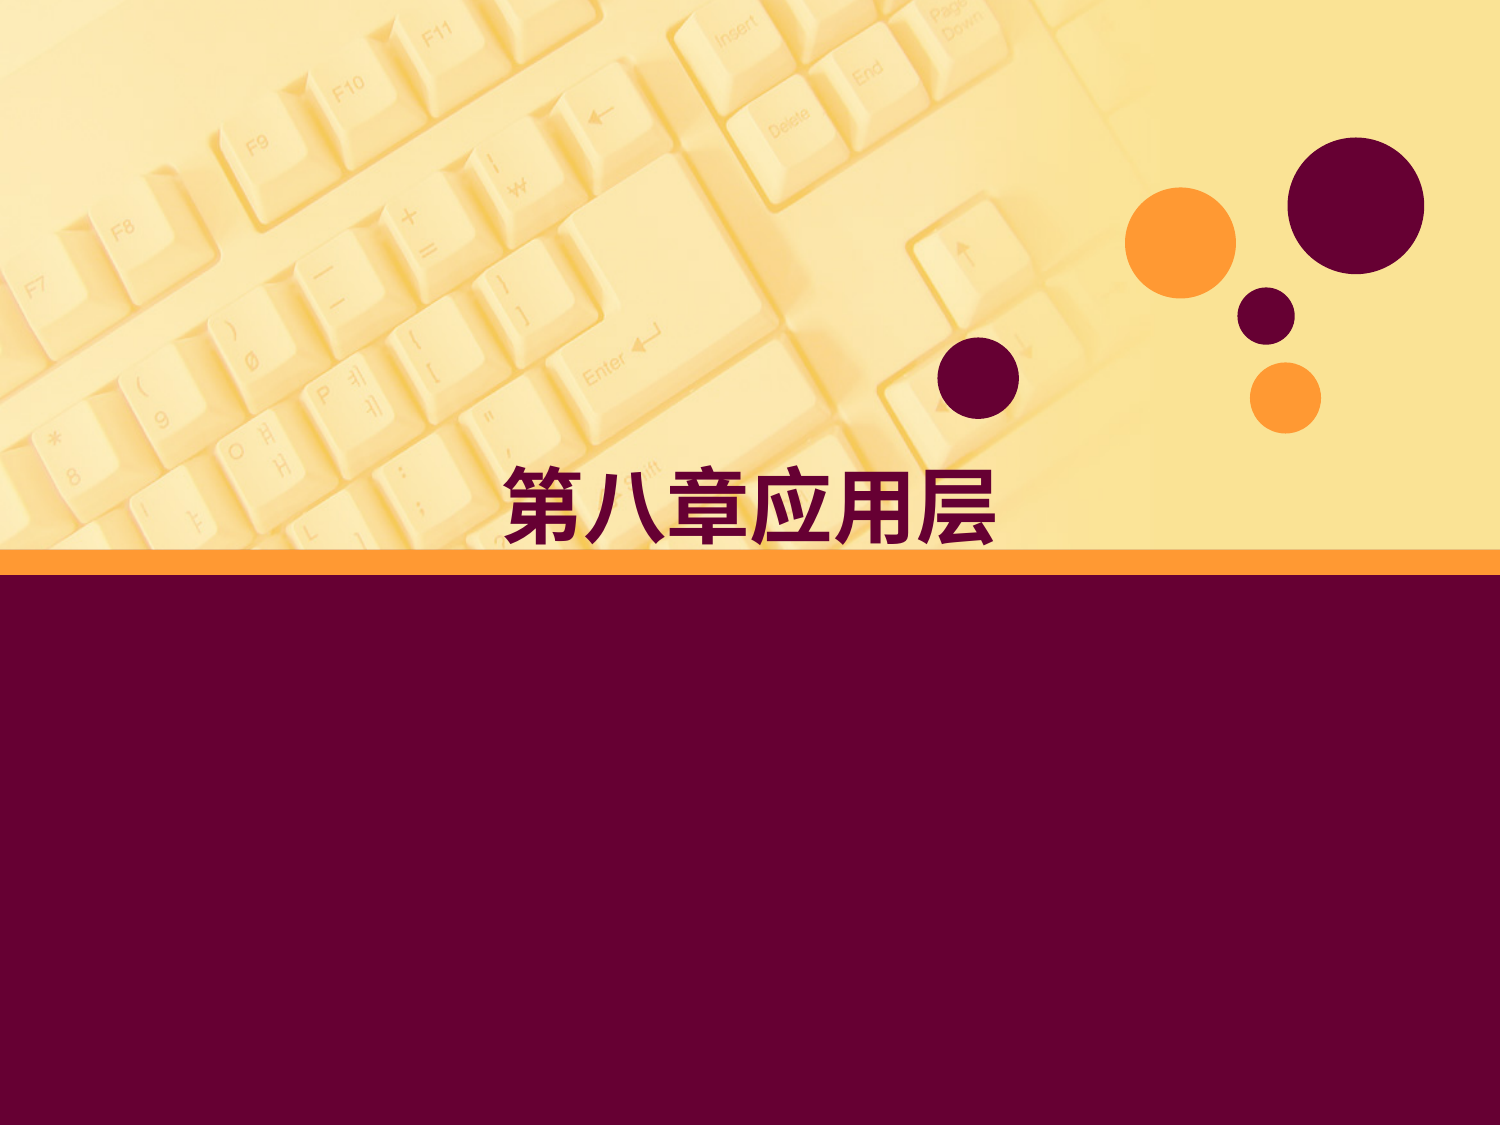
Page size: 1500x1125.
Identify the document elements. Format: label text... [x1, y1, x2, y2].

picture [0, 0, 1500, 462]
title 第八章应用层 [0, 462, 1500, 546]
